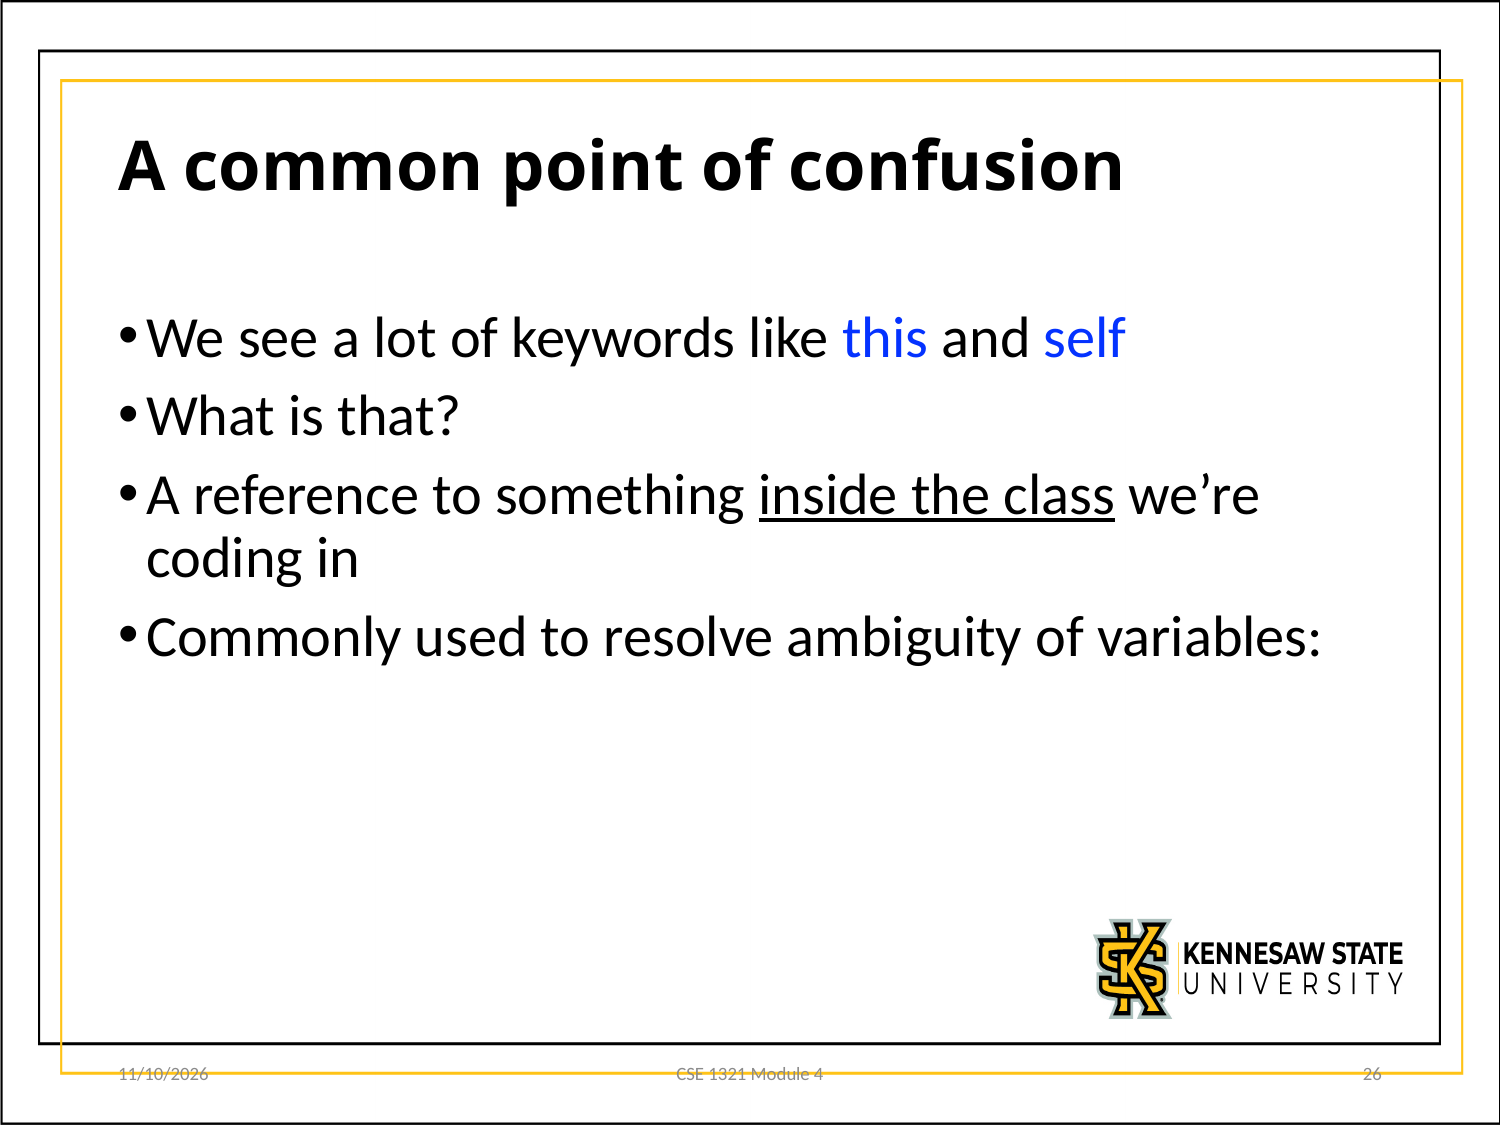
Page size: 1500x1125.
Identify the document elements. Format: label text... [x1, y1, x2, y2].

slide_number 26 [1059, 1042, 1397, 1103]
footer CSE 1321 Module 4 [496, 1042, 1004, 1103]
picture [0, 0, 1500, 1125]
title A common point of confusion [103, 59, 1397, 278]
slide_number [103, 1042, 441, 1103]
list We see a lot of keywords like this and self What is that? A reference to something inside the class we’re coding in Commonly used to resolve ambiguity of variables: [103, 299, 1397, 1014]
